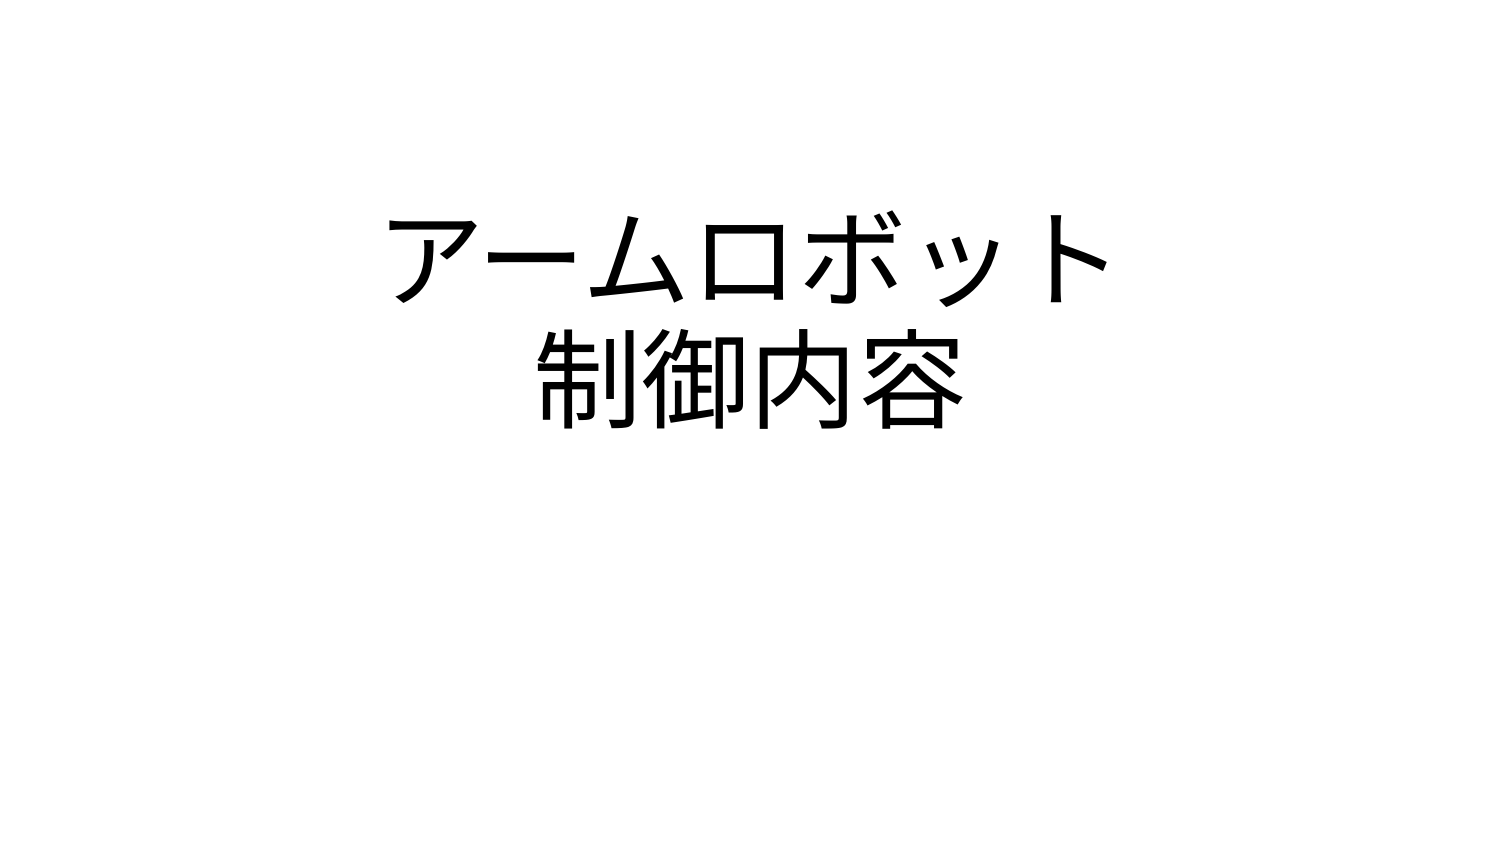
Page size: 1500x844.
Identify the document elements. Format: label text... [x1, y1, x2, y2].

title アームロボット 制御内容 [51, 122, 1449, 459]
